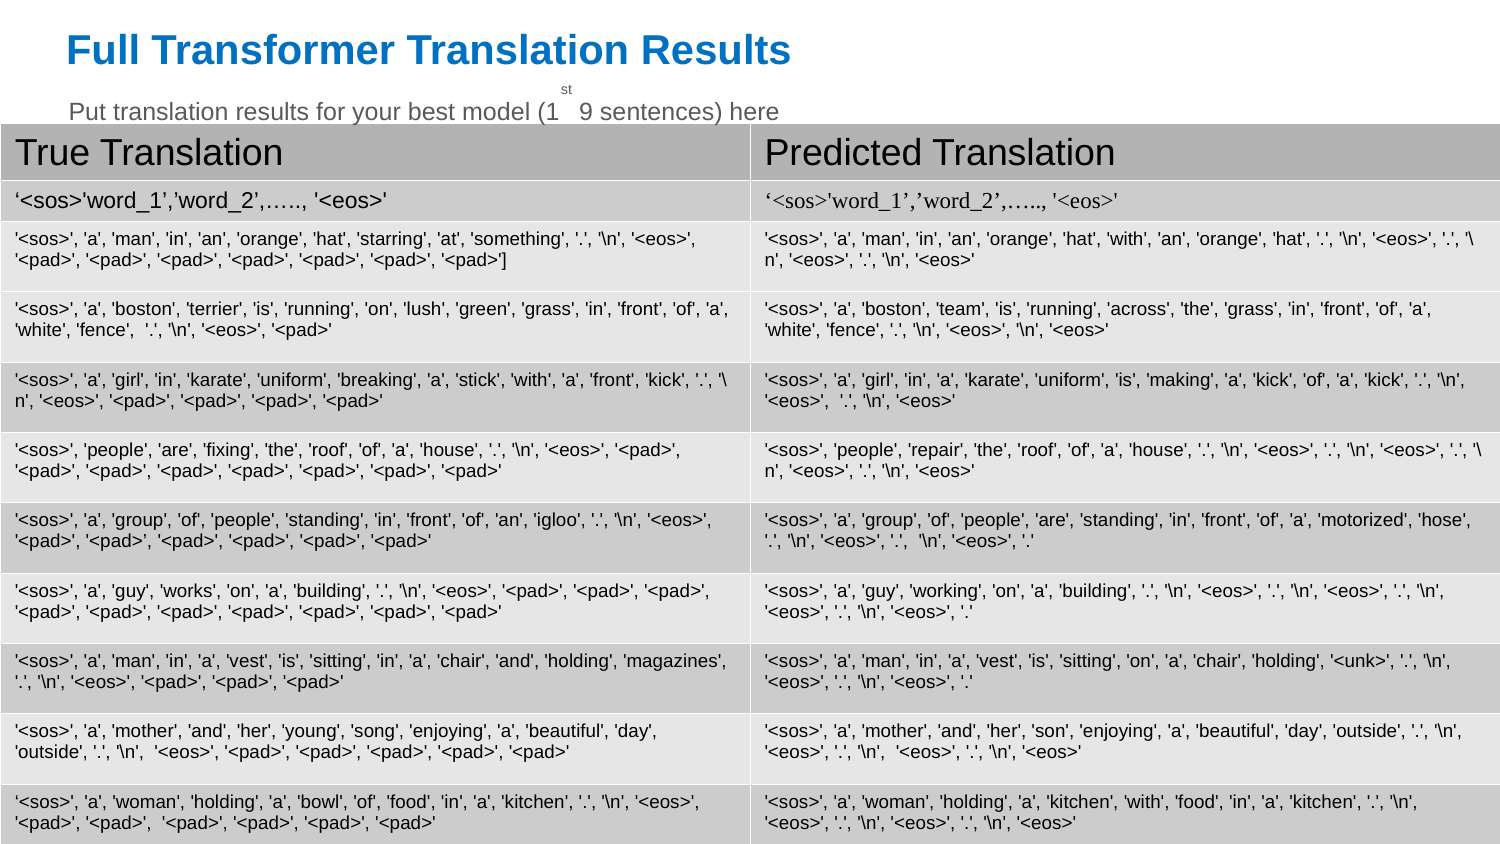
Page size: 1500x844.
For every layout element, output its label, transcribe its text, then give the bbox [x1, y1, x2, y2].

table_cell '<sos>', 'a', 'group', 'of', 'people', 'standing', 'in', 'front', 'of', 'an', 'igloo', '.', '\n', '<eos>', '<pad>', '<pad>’, '<pad>', '<pad>', '<pad>', '<pad>' [1, 503, 750, 573]
table_cell ‘<sos>', 'a', 'woman', 'holding', 'a', 'bowl', 'of', 'food', 'in', 'a', 'kitchen', '.', '\n', '<eos>', '<pad>', '<pad>', '<pad>', '<pad>', '<pad>', '<pad>' [1, 785, 750, 844]
table_cell '<sos>', 'people', 'repair', 'the', 'roof', 'of', 'a', 'house', '.', '\n', '<eos>', '.', '\n', '<eos>', '.', '\n', '<eos>', '.', '\n', '<eos>' [751, 433, 1500, 502]
table_header Predicted Translation [751, 124, 1500, 180]
table_cell '<sos>', 'a', 'boston', 'terrier', 'is', 'running', 'on', 'lush', 'green', 'grass', 'in', 'front', 'of', 'a', 'white', 'fence', '.', '\n', '<eos>', '<pad>' [1, 292, 750, 362]
table_cell '<sos>', 'a', 'group', 'of', 'people', 'are', 'standing', 'in', 'front', 'of', 'a', 'motorized', 'hose', '.', '\n', '<eos>', '.', '\n', '<eos>', '.' [751, 503, 1500, 573]
table_cell '<sos>', 'a', 'mother', 'and', 'her', 'young', 'song', 'enjoying', 'a', 'beautiful', 'day', 'outside', '.', '\n', '<eos>', '<pad>', '<pad>', '<pad>', '<pad>', '<pad>' [1, 714, 750, 784]
table_cell '<sos>', 'a', 'girl', 'in', 'karate', 'uniform', 'breaking', 'a', 'stick', 'with', 'a', 'front', 'kick', '.', '\n', '<eos>', '<pad>', '<pad>', '<pad>', '<pad>' [1, 363, 750, 432]
table_cell '<sos>', 'a', 'guy', 'working', 'on', 'a', 'building', '.', '\n', '<eos>', '.', '\n', '<eos>', '.', '\n', '<eos>', '.', '\n', '<eos>', '.' [751, 574, 1500, 643]
table_cell '<sos>', 'a', 'man', 'in', 'a', 'vest', 'is', 'sitting', 'on', 'a', 'chair', 'holding', '<unk>', '.', '\n', '<eos>', '.', '\n', '<eos>', '.' [751, 644, 1500, 713]
table_cell '<sos>', 'people', 'are', 'fixing', 'the', 'roof', 'of', 'a', 'house', '.', '\n', '<eos>', '<pad>', '<pad>', '<pad>', '<pad>', '<pad>', '<pad>', '<pad>', '<pad>' [1, 433, 750, 502]
table_cell '<sos>', 'a', 'guy', 'works', 'on', 'a', 'building', '.', '\n', '<eos>', '<pad>', '<pad>', '<pad>', '<pad>', '<pad>', '<pad>', '<pad>', '<pad>', '<pad>', '<pad>' [1, 574, 750, 643]
table_cell '<sos>', 'a', 'girl', 'in', 'a', 'karate', 'uniform', 'is', 'making', 'a', 'kick', 'of', 'a', 'kick', '.', '\n', '<eos>', '.', '\n', '<eos>' [751, 363, 1500, 432]
text_box Put translation results for your best model (1st 9 sentences) here [53, 72, 1254, 172]
table_cell '<sos>', 'a', 'mother', 'and', 'her', 'son', 'enjoying', 'a', 'beautiful', 'day', 'outside', '.', '\n', '<eos>', '.', '\n', '<eos>', '.', '\n', '<eos>' [751, 714, 1500, 784]
table_cell ‘<sos>'word_1’,’word_2’,….., '<eos>' [751, 181, 1500, 221]
table_cell ‘<sos>'word_1’,’word_2’,….., '<eos>' [1, 181, 750, 221]
table_cell '<sos>', 'a', 'man', 'in', 'an', 'orange', 'hat', 'with', 'an', 'orange', 'hat', '.', '\n', '<eos>', '.', '\n', '<eos>', '.', '\n', '<eos>' [751, 222, 1500, 291]
table_cell '<sos>', 'a', 'woman', 'holding', 'a', 'kitchen', 'with', 'food', 'in', 'a', 'kitchen', '.', '\n', '<eos>', '.', '\n', '<eos>', '.', '\n', '<eos>' [751, 785, 1500, 844]
text_box Full Transformer Translation Results [51, 7, 1449, 102]
table_cell '<sos>', 'a', 'man', 'in', 'an', 'orange', 'hat', 'starring', 'at', 'something', '.', '\n', '<eos>', '<pad>', '<pad>', '<pad>', '<pad>', '<pad>', '<pad>', '<pad>'] [1, 222, 750, 291]
table_header True Translation [1, 124, 750, 180]
table_cell '<sos>', 'a', 'boston', 'team', 'is', 'running', 'across', 'the', 'grass', 'in', 'front', 'of', 'a', 'white', 'fence', '.', '\n', '<eos>', '\n', '<eos>' [751, 292, 1500, 362]
table_cell '<sos>', 'a', 'man', 'in', 'a', 'vest', 'is', 'sitting', 'in', 'a', 'chair', 'and', 'holding', 'magazines', '.', '\n', '<eos>', '<pad>', '<pad>', '<pad>' [1, 644, 750, 713]
